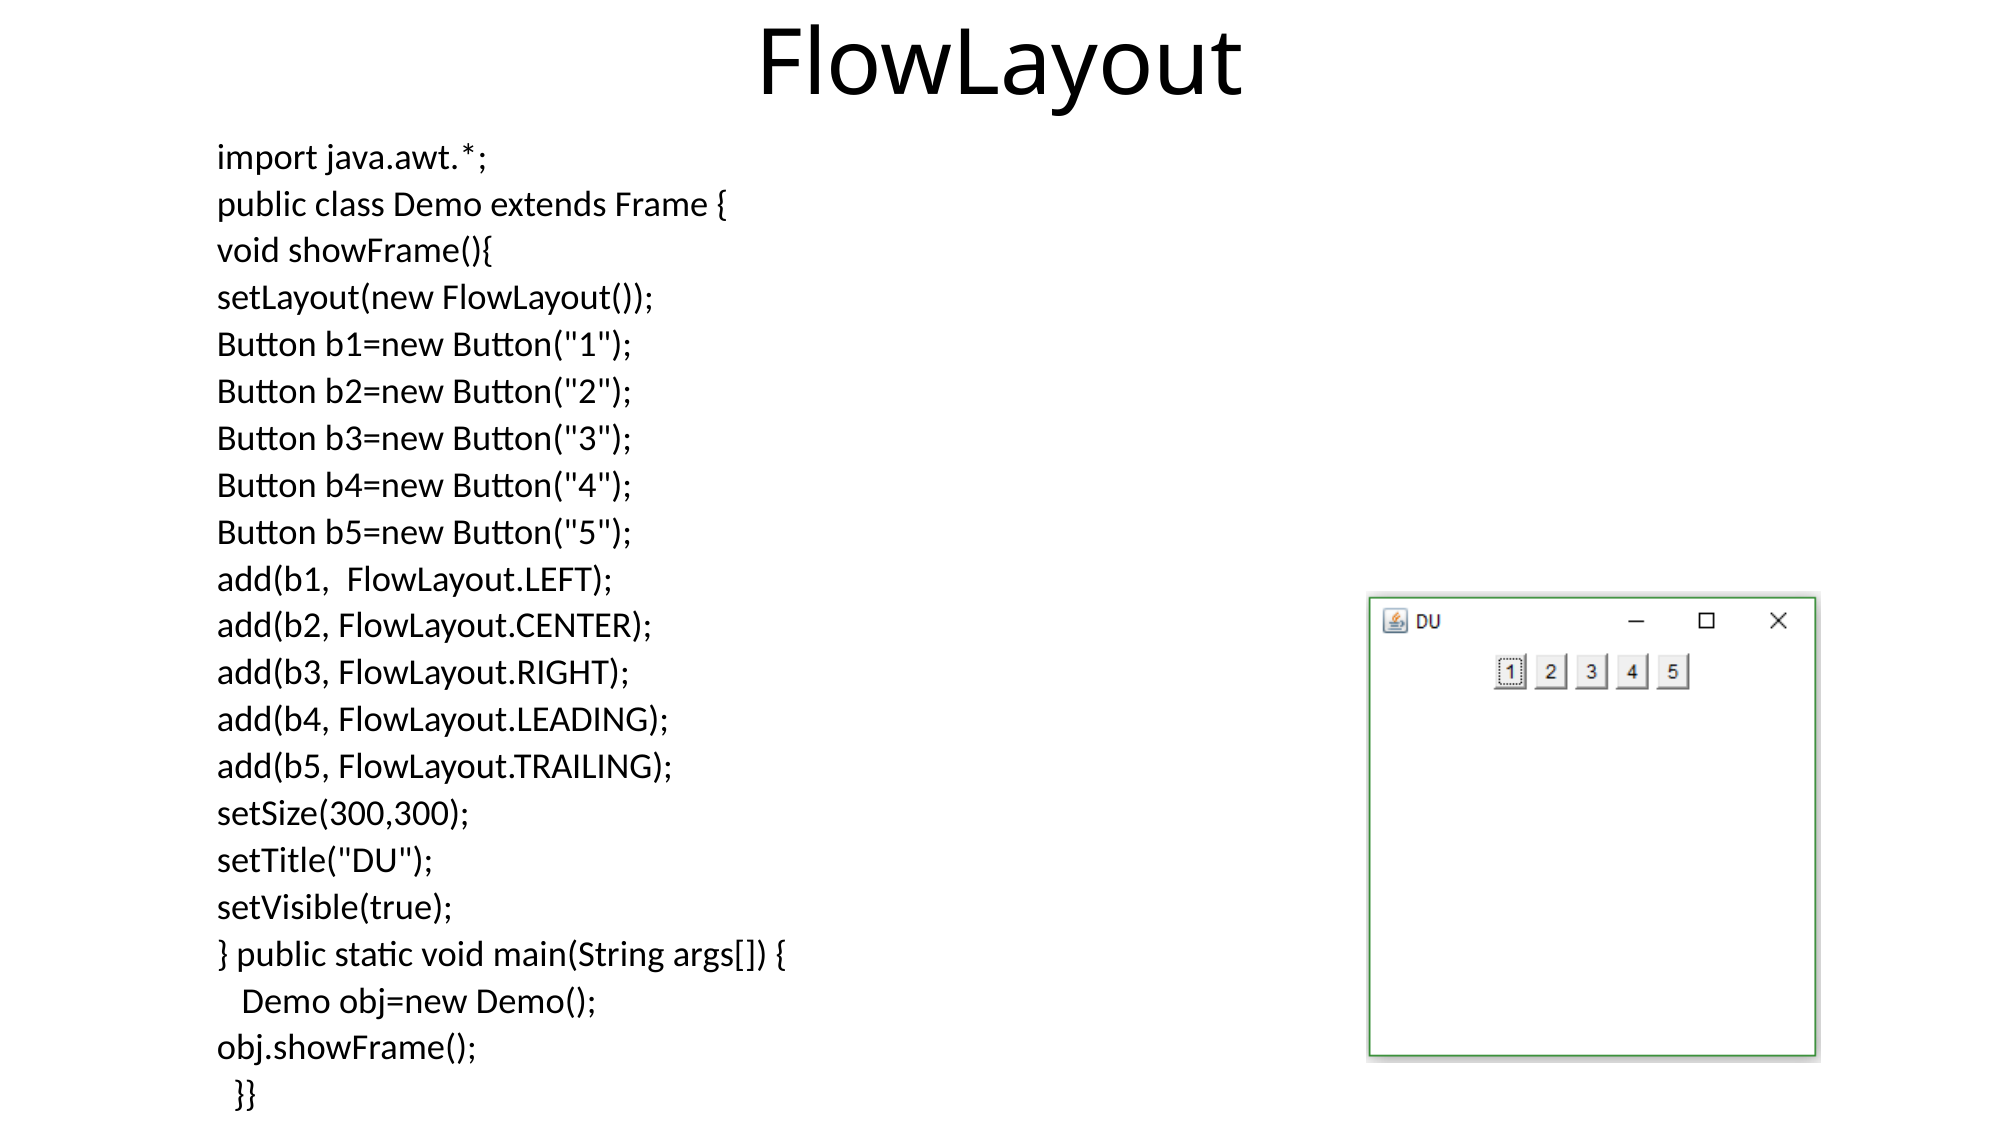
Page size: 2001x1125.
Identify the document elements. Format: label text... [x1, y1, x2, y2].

title FlowLayout [137, 0, 1863, 130]
list import java.awt.*; public class Demo extends Frame { void showFrame(){ setLayout(new FlowLayout()); Button b1=new Button("1"); Button b2=new Button("2"); Button b3=new Button("3"); Button b4=new Button("4"); Button b5=new Button("5"); add(b1, FlowLayout.LEFT); add(b2, FlowLayout.CENTER); add(b3, FlowLayout.RIGHT); add(b4, FlowLayout.LEADING); add(b5, FlowLayout.TRAILING); setSize(300,300); setTitle("DU"); setVisible(true); } public static void main(String args[]) { Demo obj=new Demo(); obj.showFrame(); }} [137, 130, 1863, 1125]
picture [1366, 591, 1821, 1063]
